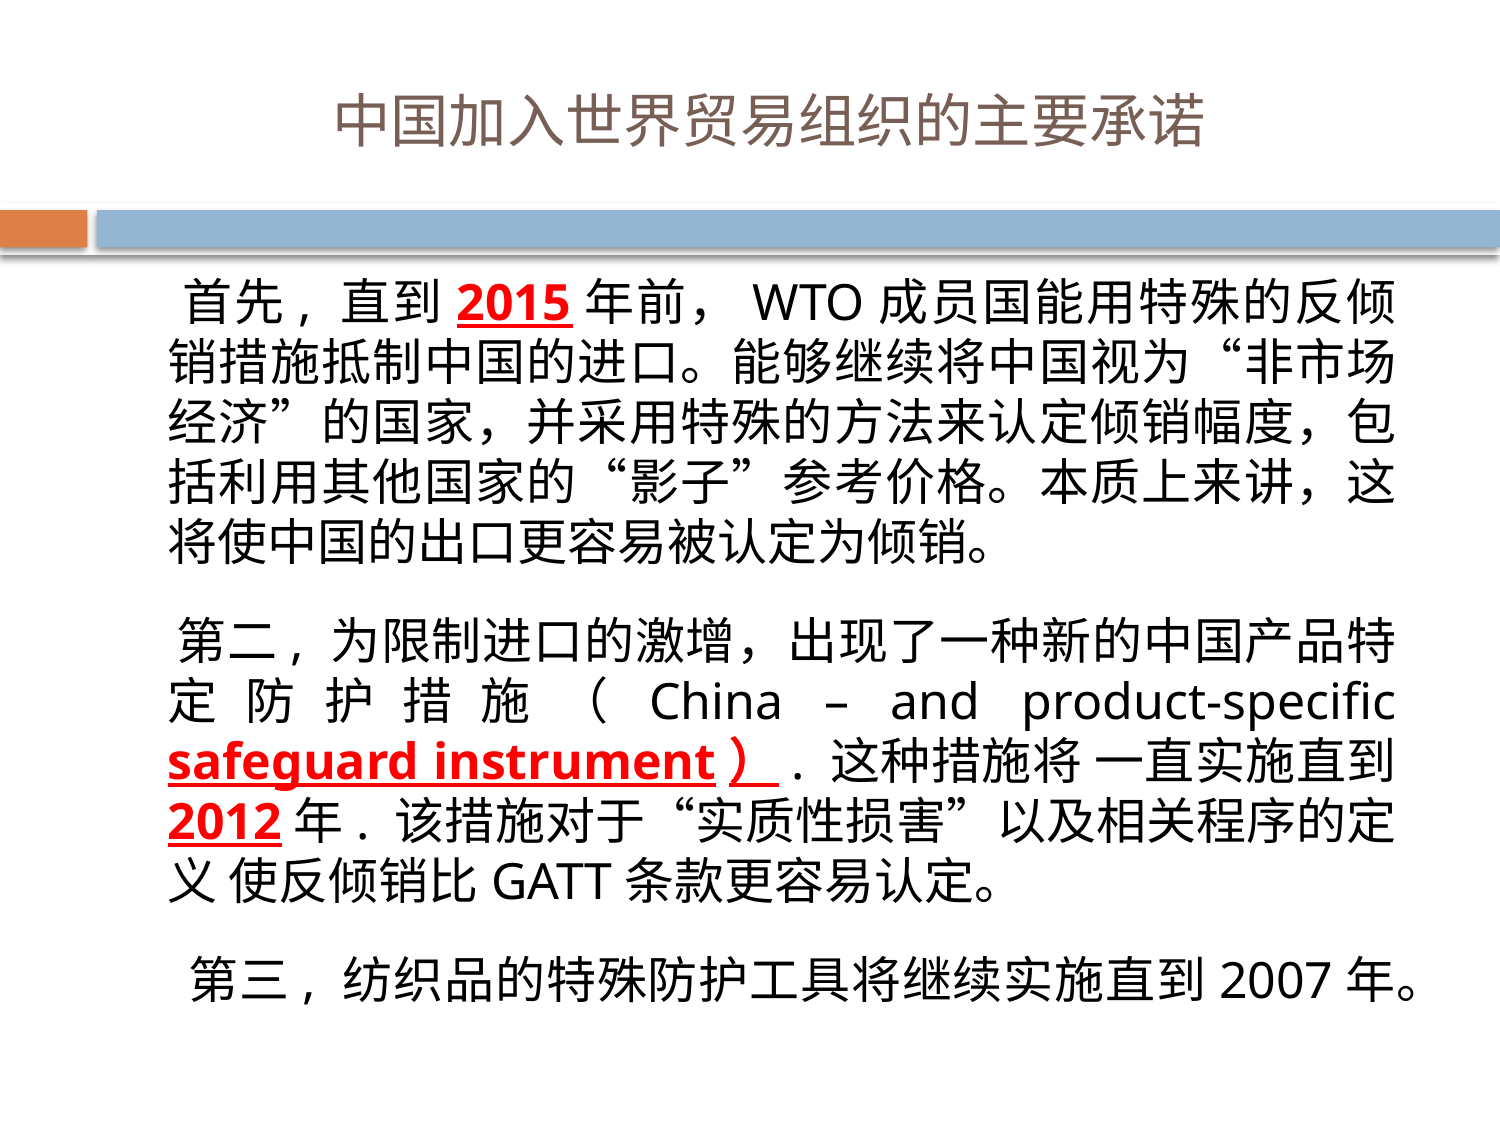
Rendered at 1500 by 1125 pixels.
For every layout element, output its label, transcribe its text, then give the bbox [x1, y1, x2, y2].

text_box 中国加入世界贸易组织的主要承诺 [100, 37, 1438, 200]
list 首先, 直到2015年前，WTO成员国能用特殊的反倾销措施抵制中国的进口。能够继续将中国视为“非市场经济”的国家，并采用特殊的方法来认定倾销幅度，包括利用其他国家的“影子”参考价格。本质上来讲，这将使中国的出口更容易被认定为倾销。 第二, 为限制进口的激增，出现了一种新的中国产品特定防护措施（China – and product-specific safeguard instrument）. 这种措施将 一直实施直到 2012年. 该措施对于“实质性损害”以及相关程序的定义 使反倾销比GATT条款更容易认定。 第三, 纺织品的特殊防护工具将继续实施直到2007年。 [100, 262, 1412, 1083]
